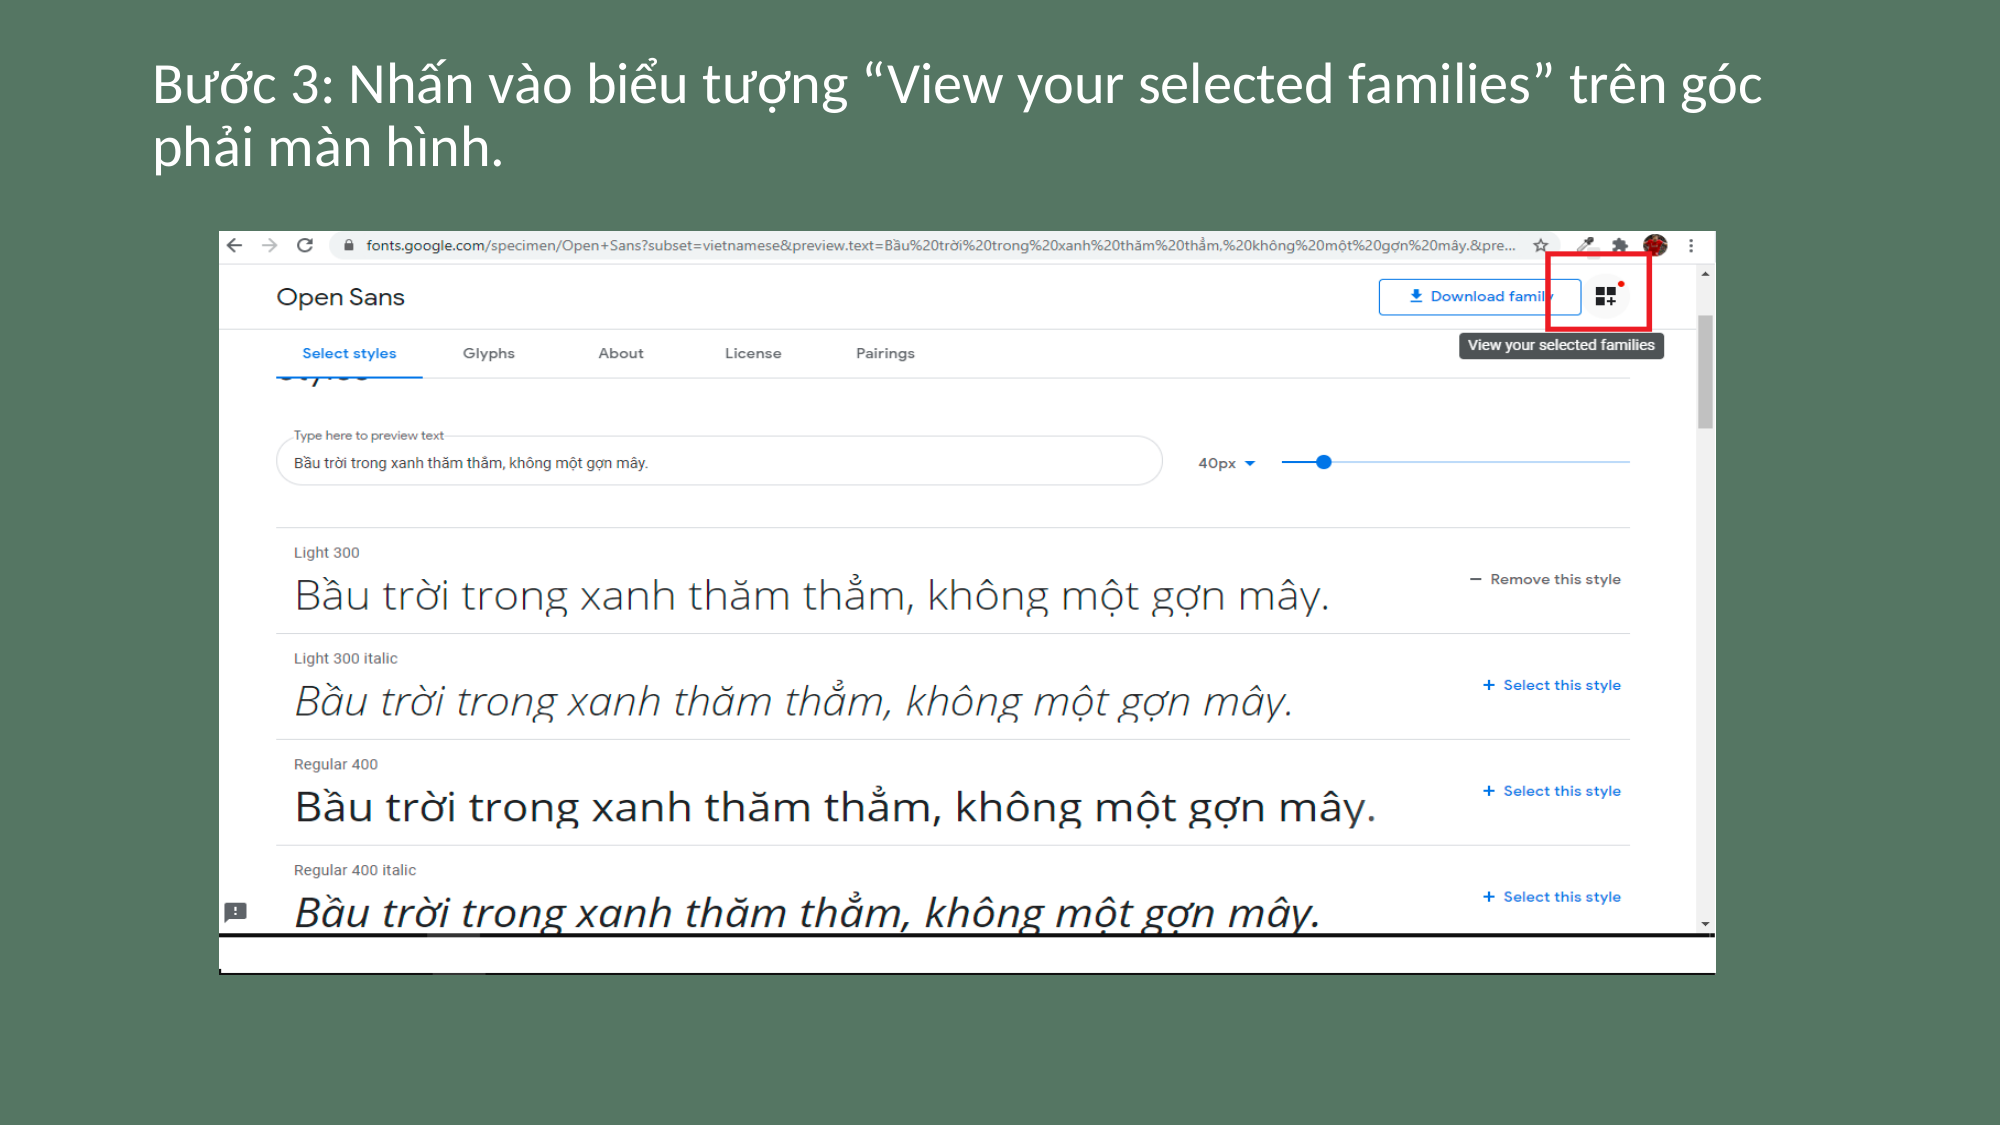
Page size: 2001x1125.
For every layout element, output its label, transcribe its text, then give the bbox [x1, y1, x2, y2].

list Bước 3: Nhấn vào biểu tượng “View your selected families” trên góc phải màn hình. [137, 45, 1863, 1014]
picture [219, 231, 1716, 975]
